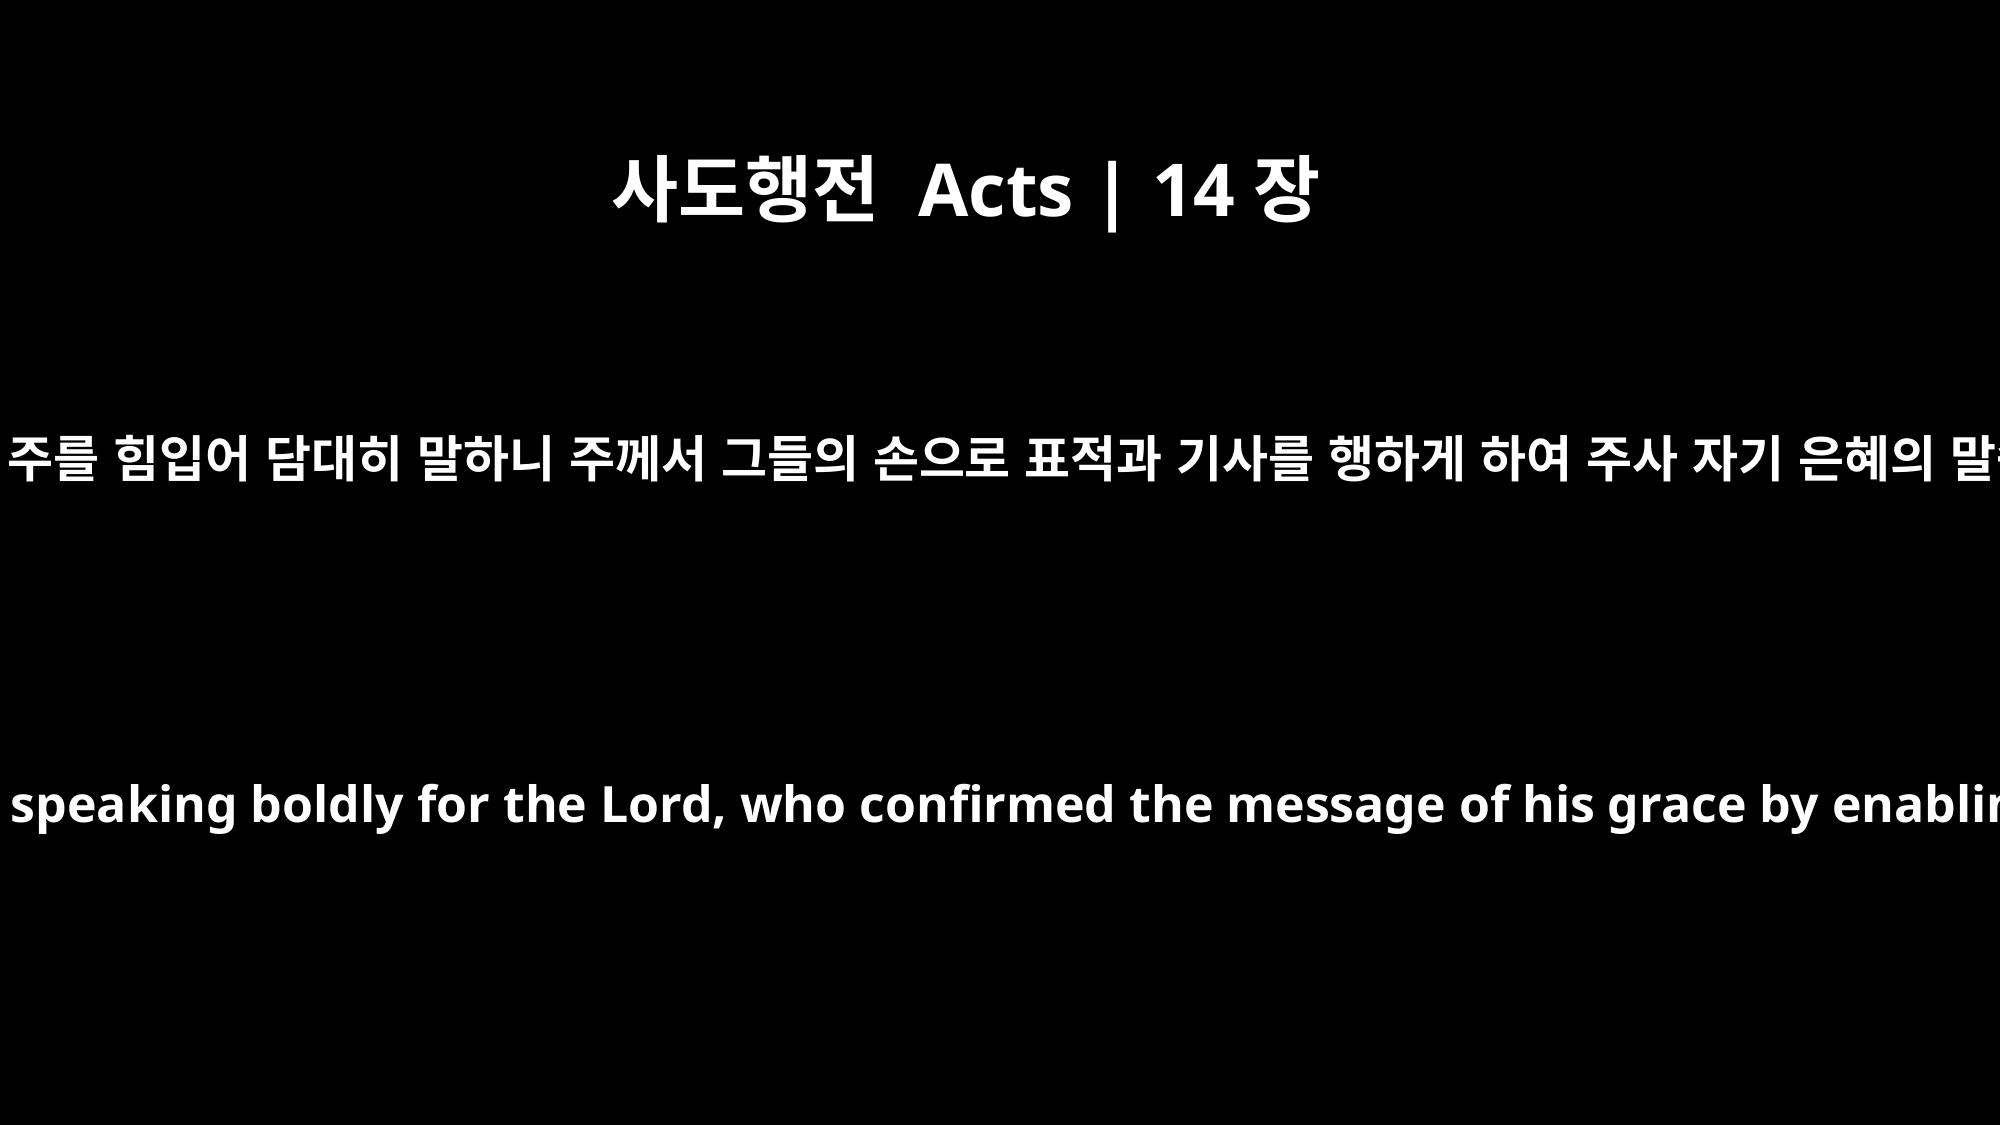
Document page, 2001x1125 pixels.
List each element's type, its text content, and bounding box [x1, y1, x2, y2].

text_box 3 두 사도가 오래 있어 주를 힘입어 담대히 말하니 주께서 그들의 손으로 표적과 기사를 행하게 하여 주사 자기 은혜의 말씀을 증언하시니 [0, 359, 2000, 495]
text_box So Paul and Barnabas spent considerable time there, speaking boldly for the Lord, who confirmed the message of his grace by enabling them to do miraculous signs and wonders. [0, 764, 2000, 840]
text_box 사도행전 Acts | 14장 [596, 136, 1336, 239]
